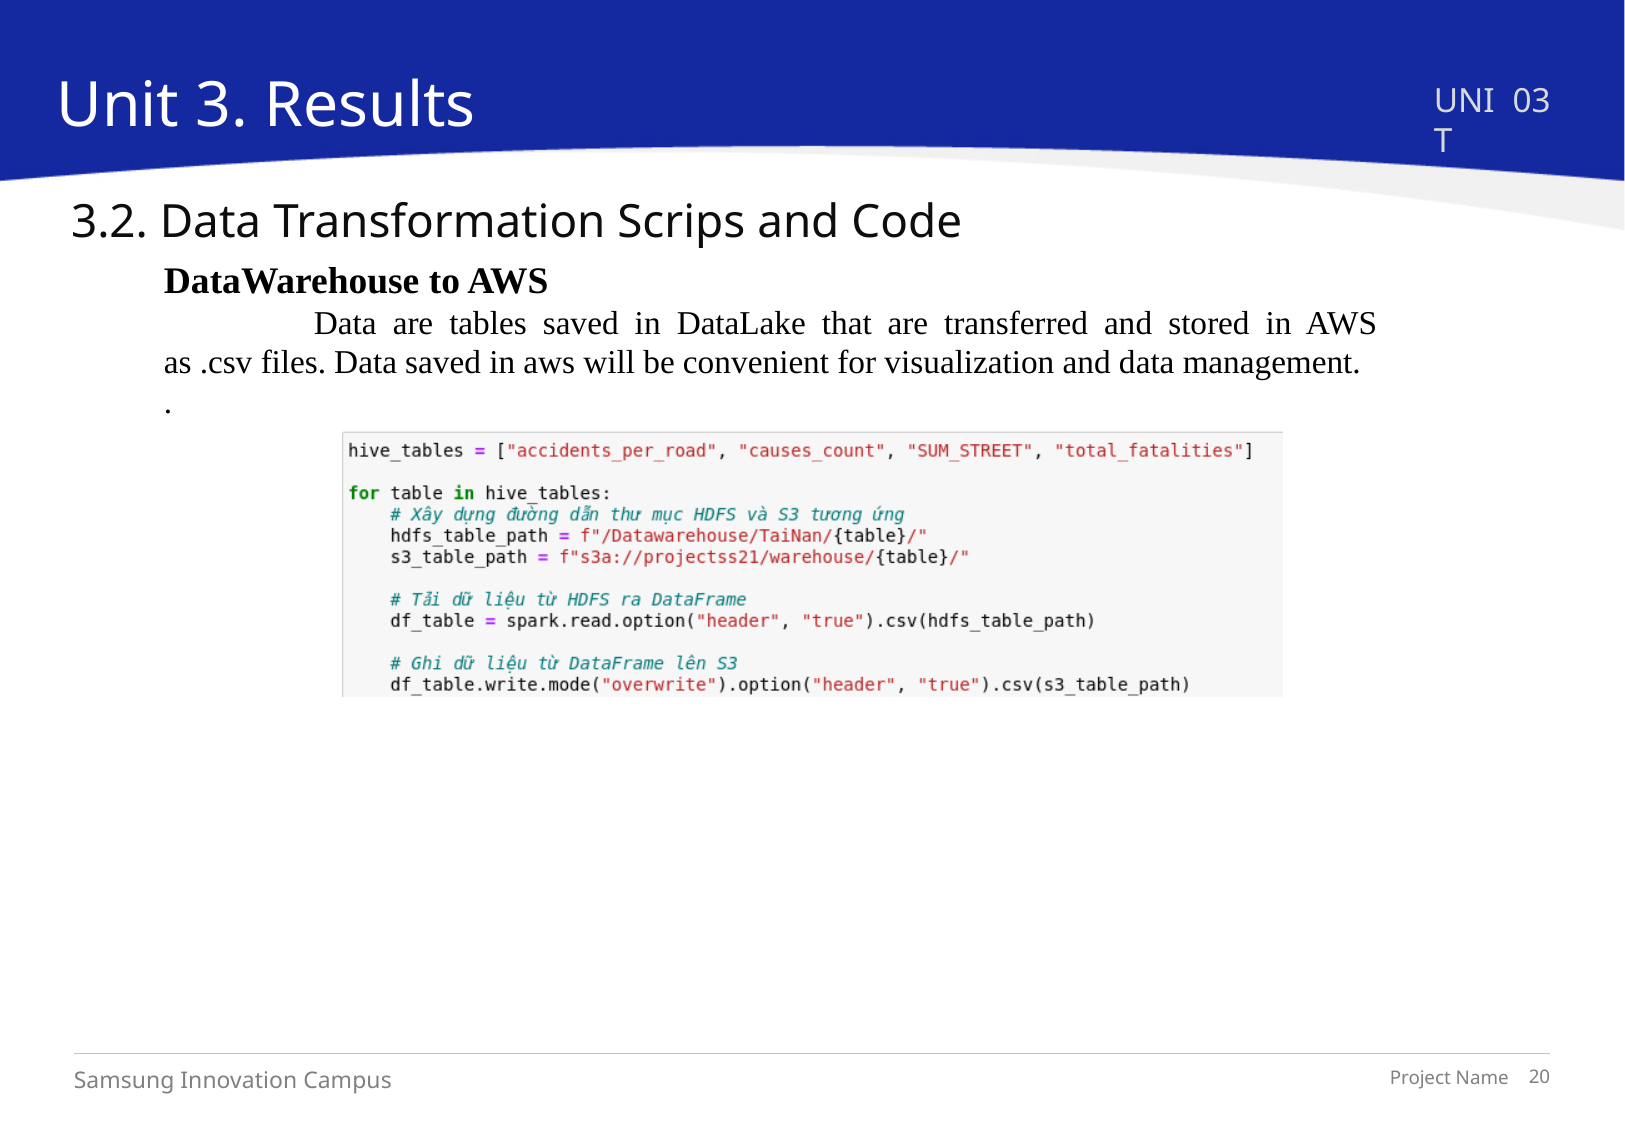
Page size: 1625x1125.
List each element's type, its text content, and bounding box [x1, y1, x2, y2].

list 03 [1511, 78, 1551, 120]
title 3.2. Data Transformation Scrips and Code [71, 191, 1473, 247]
text_box DataWarehouse to AWS Data are tables saved in DataLake that are transferred and stored in AWS as .csv files. Data saved in aws will be convenient for visualization and data management. . [148, 248, 1395, 473]
text_box Unit 3. Results [41, 57, 492, 147]
list UNIT [1433, 78, 1511, 120]
picture [0, 0, 1625, 1125]
